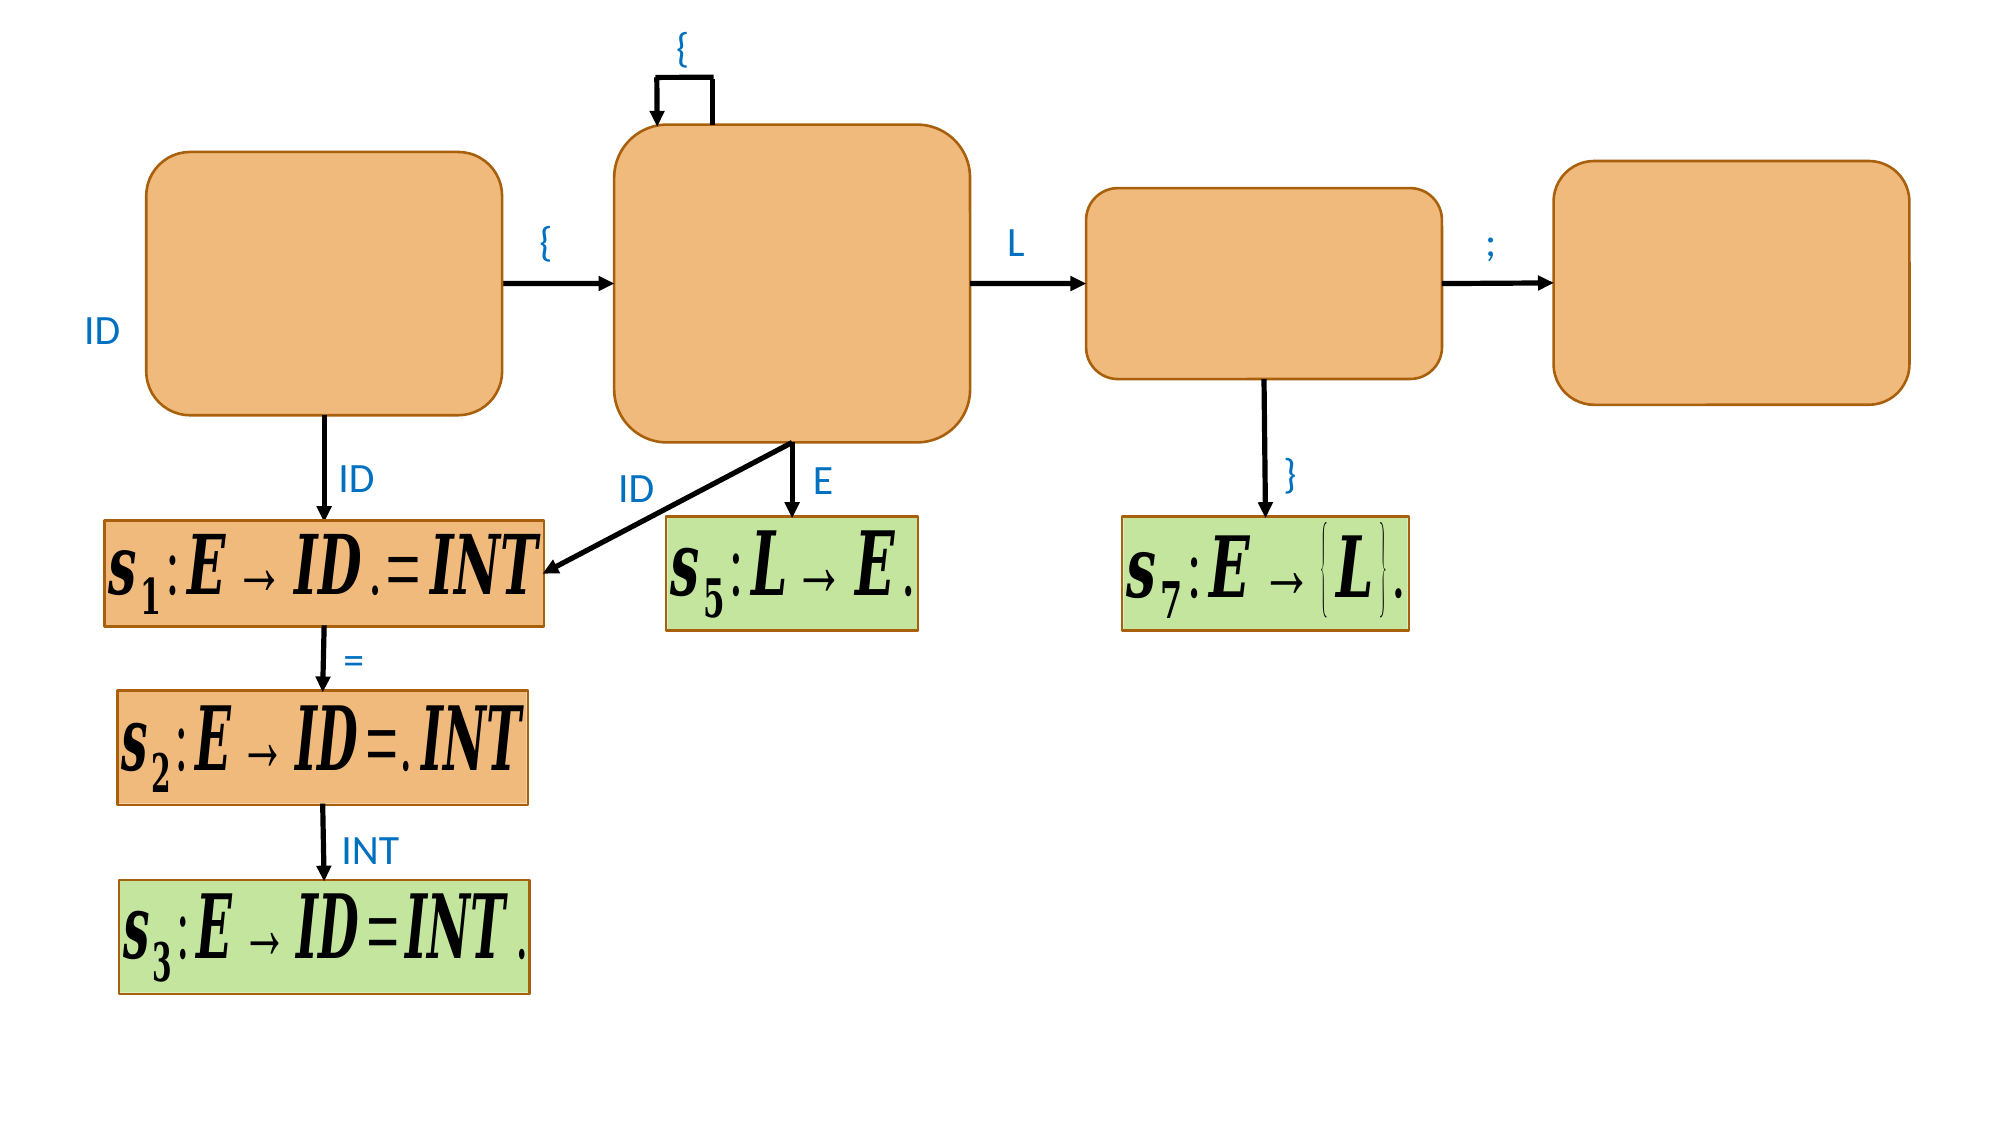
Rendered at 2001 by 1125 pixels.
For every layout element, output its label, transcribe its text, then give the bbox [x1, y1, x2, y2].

text_box [319, 522, 335, 531]
text_box [1263, 378, 1267, 519]
text_box { [524, 207, 581, 273]
text_box ID [69, 295, 146, 361]
text_box [708, 126, 721, 135]
text_box [319, 621, 334, 625]
text_box [1555, 278, 1562, 293]
text_box E [802, 445, 875, 510]
text_box } [1274, 439, 1345, 505]
text_box [319, 800, 334, 804]
text_box [616, 280, 623, 294]
text_box [1088, 280, 1094, 294]
text_box [538, 548, 543, 581]
text_box ID [334, 443, 400, 509]
text_box [652, 126, 668, 137]
text_box INT [334, 815, 416, 881]
text_box { [661, 13, 718, 74]
text_box = [332, 625, 405, 690]
text_box [318, 692, 335, 702]
text_box [542, 441, 793, 575]
text_box L [992, 207, 1049, 273]
text_box ; [1470, 207, 1527, 273]
